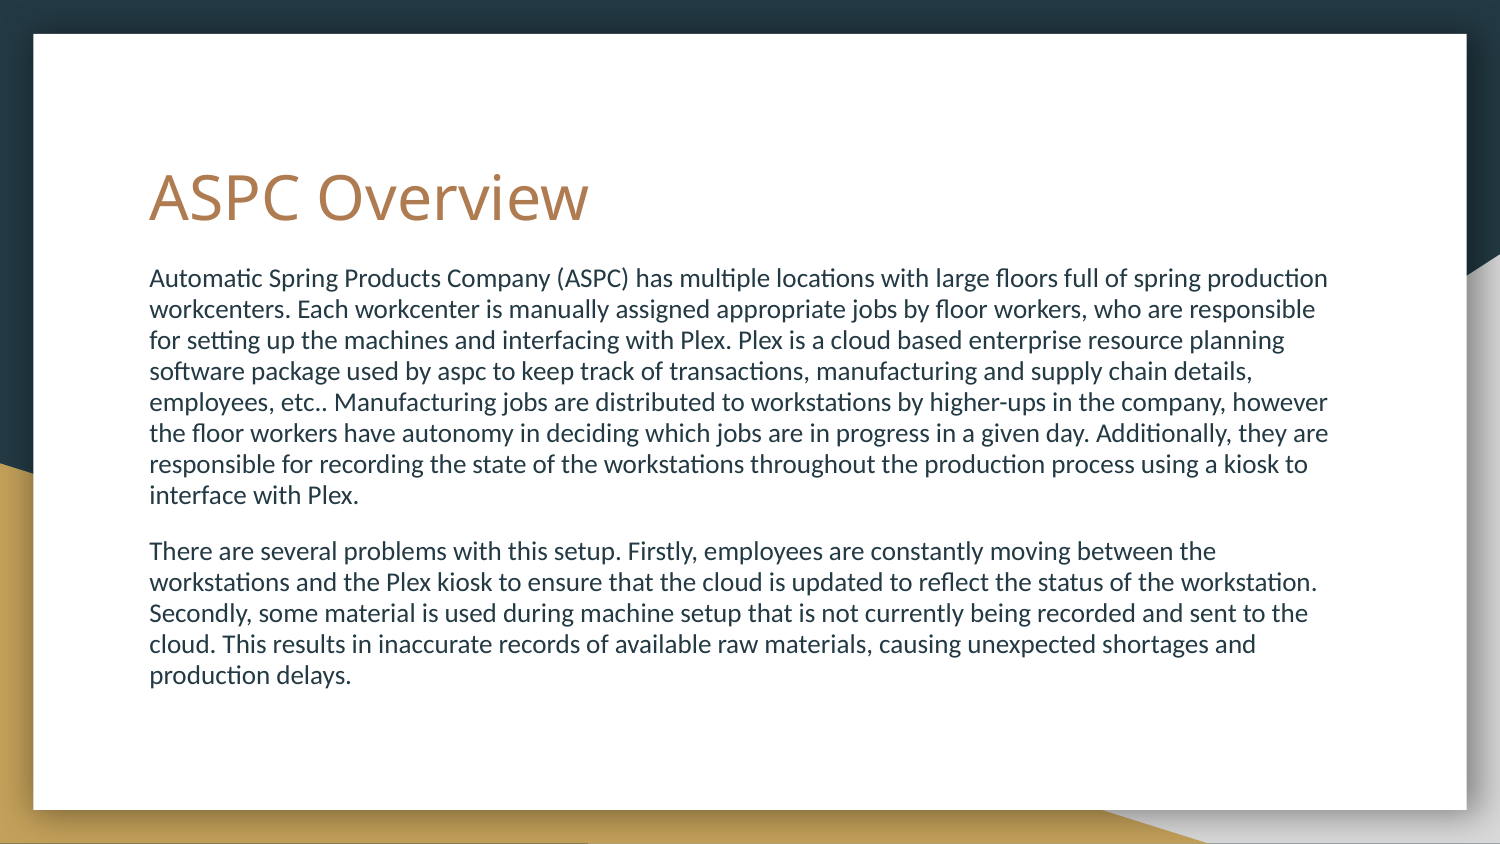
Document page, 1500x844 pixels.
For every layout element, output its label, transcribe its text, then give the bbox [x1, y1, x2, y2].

title ASPC Overview [134, 138, 1366, 248]
list Automatic Spring Products Company (ASPC) has multiple locations with large floors full of spring production workcenters. Each workcenter is manually assigned appropriate jobs by floor workers, who are responsible for setting up the machines and interfacing with Plex. Plex is a cloud based enterprise resource planning software package used by aspc to keep track of transactions, manufacturing and supply chain details, employees, etc.. Manufacturing jobs are distributed to workstations by higher-ups in the company, however the floor workers have autonomy in deciding which jobs are in progress in a given day. Additionally, they are responsible for recording the state of the workstations throughout the production process using a kiosk to interface with Plex. There are several problems with this setup. Firstly, employees are constantly moving between the workstations and the Plex kiosk to ensure that the cloud is updated to reflect the status of the workstation. Secondly, some material is used during machine setup that is not currently being recorded and sent to the cloud. This results in inaccurate records of available raw materials, causing unexpected shortages and production delays. [134, 248, 1366, 766]
